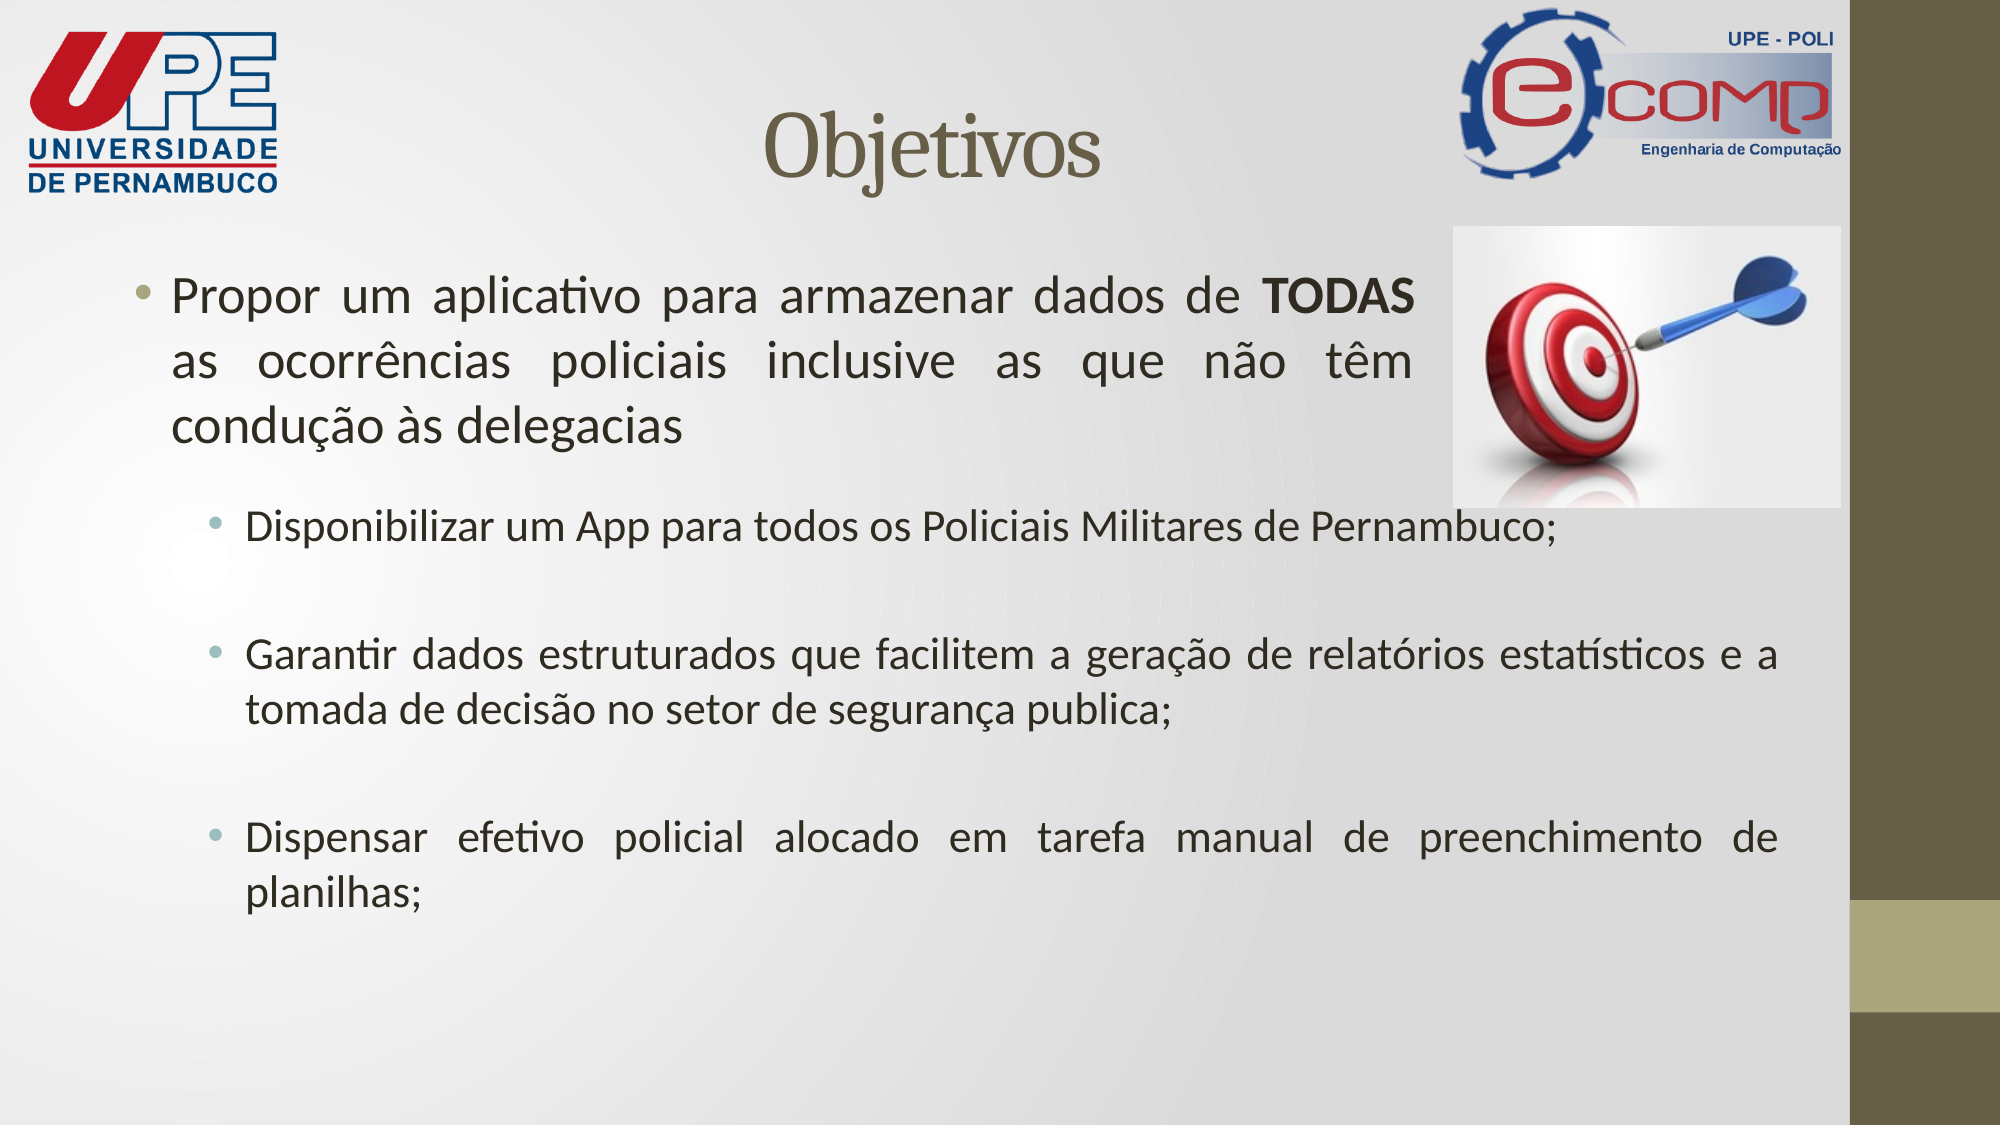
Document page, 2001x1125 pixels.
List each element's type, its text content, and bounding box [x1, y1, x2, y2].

picture [1458, 0, 1842, 189]
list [1452, 226, 1842, 509]
title Objetivos [99, 45, 1767, 233]
text_box Disponibilizar um App para todos os Policiais Militares de Pernambuco; Garantir dados estruturados que facilitem a geração de relatórios estatísticos e a tomada de decisão no setor de segurança publica; Dispensar efetivo policial alocado em tarefa manual de preenchimento de planilhas; [125, 488, 1796, 1037]
list Propor um aplicativo para armazenar dados de TODAS as ocorrências policiais inclusive as que não têm condução às delegacias [99, 251, 1431, 474]
picture [16, 15, 289, 209]
